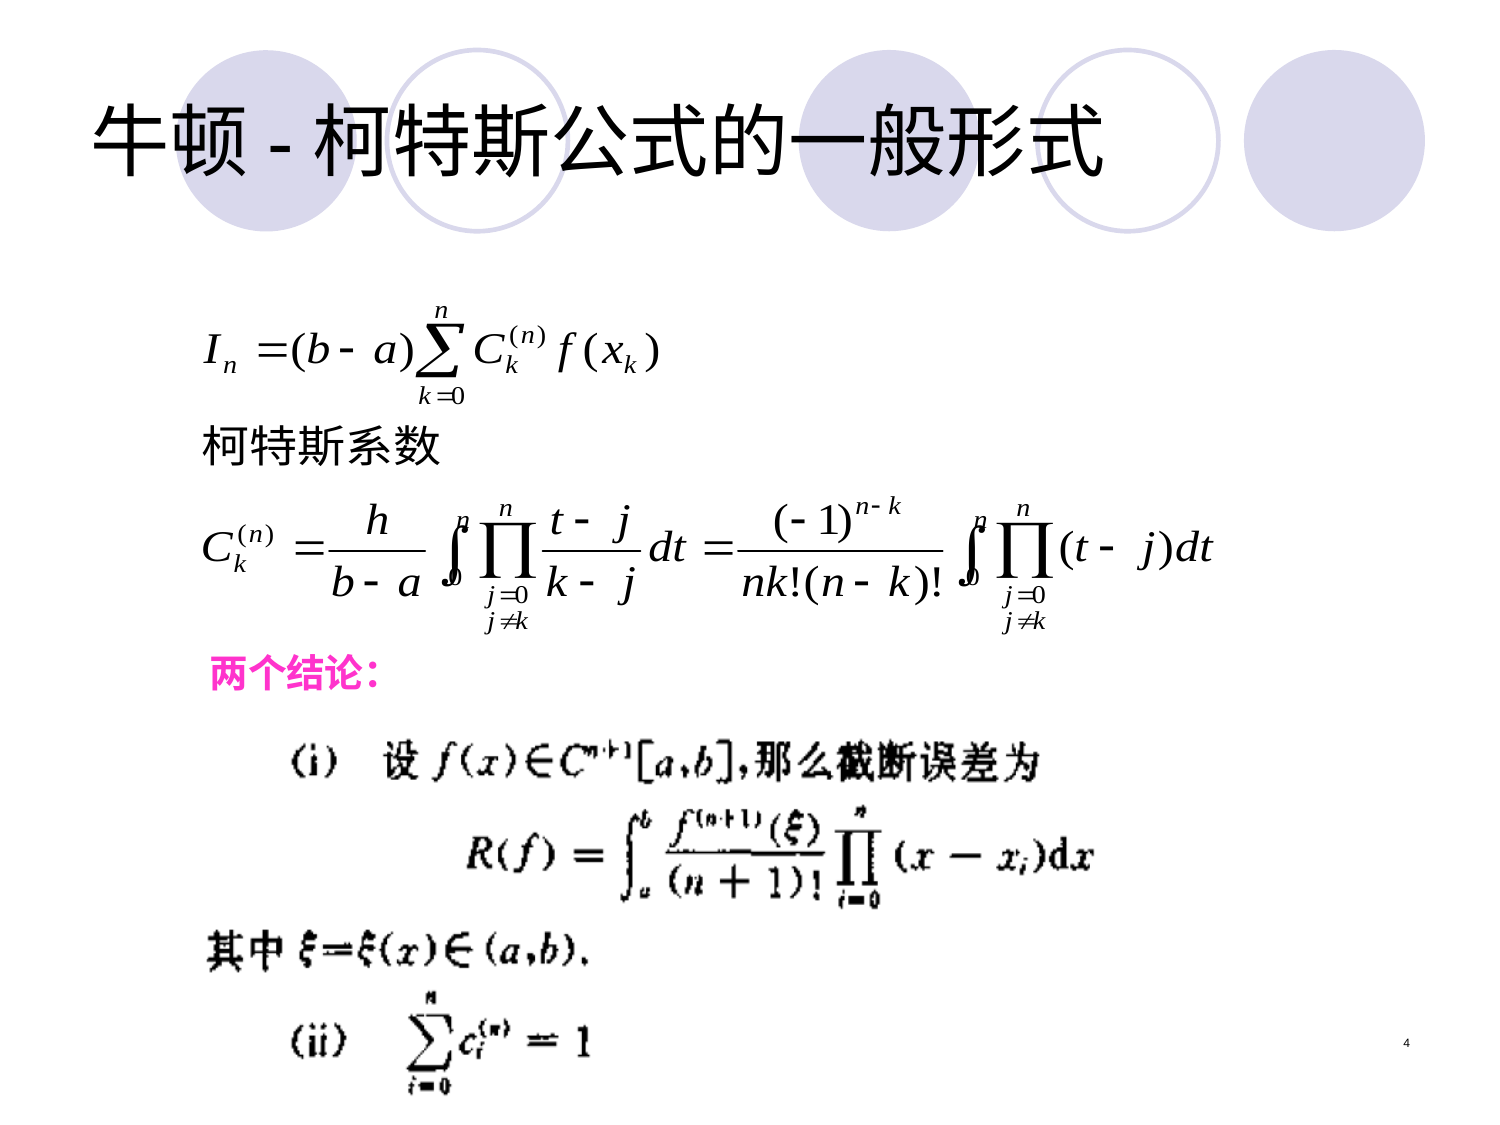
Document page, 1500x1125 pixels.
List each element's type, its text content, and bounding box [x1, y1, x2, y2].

slide_number 4 [1109, 1024, 1426, 1101]
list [194, 290, 1223, 646]
text_box 两个结论： [194, 653, 620, 728]
picture [206, 727, 1105, 1100]
title 牛顿-柯特斯公式的一般形式 [75, 45, 1425, 233]
